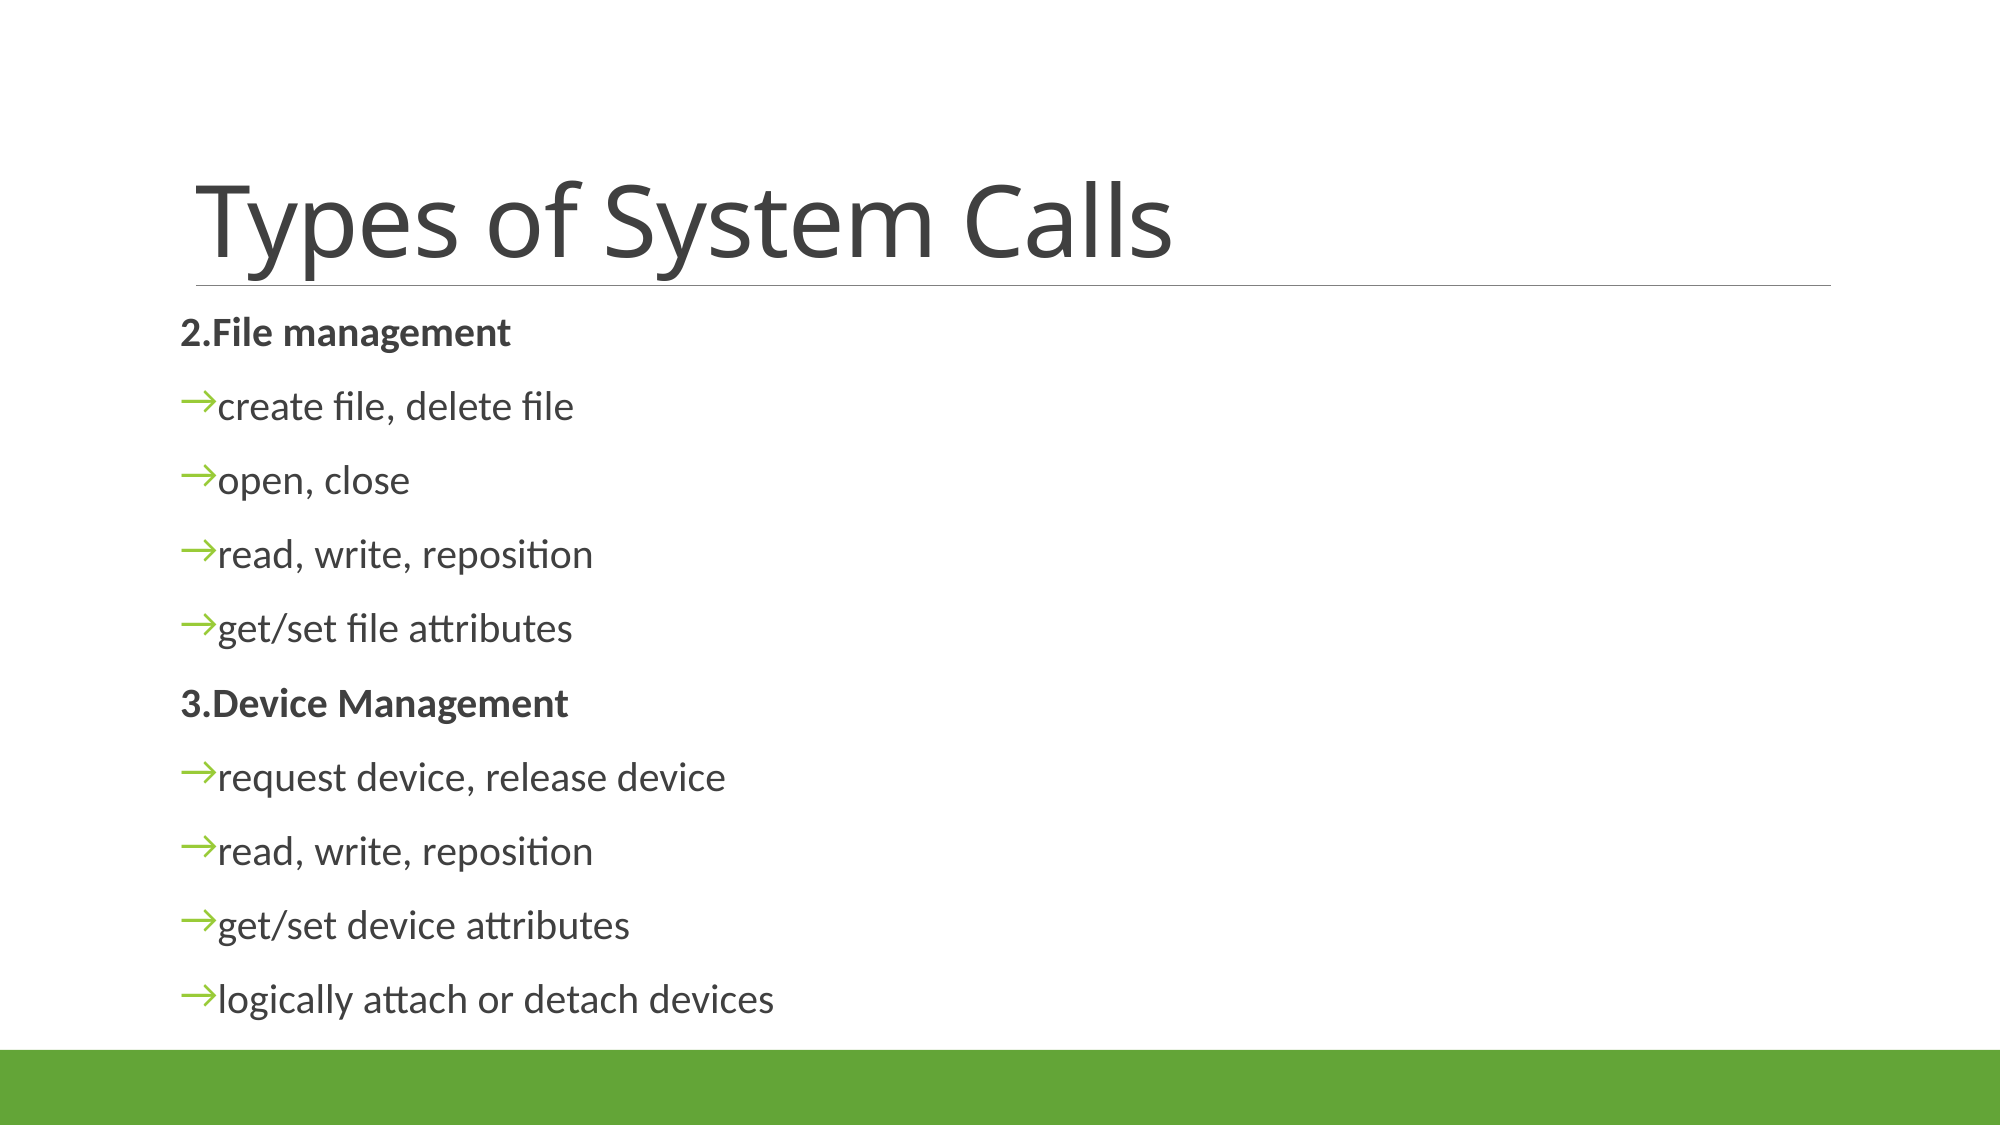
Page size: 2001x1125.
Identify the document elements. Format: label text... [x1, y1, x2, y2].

title Types of System Calls [180, 47, 1830, 285]
list 2.File management create file, delete file open, close read, write, reposition get/set file attributes 3.Device Management request device, release device read, write, reposition get/set device attributes logically attach or detach devices [180, 302, 1830, 963]
